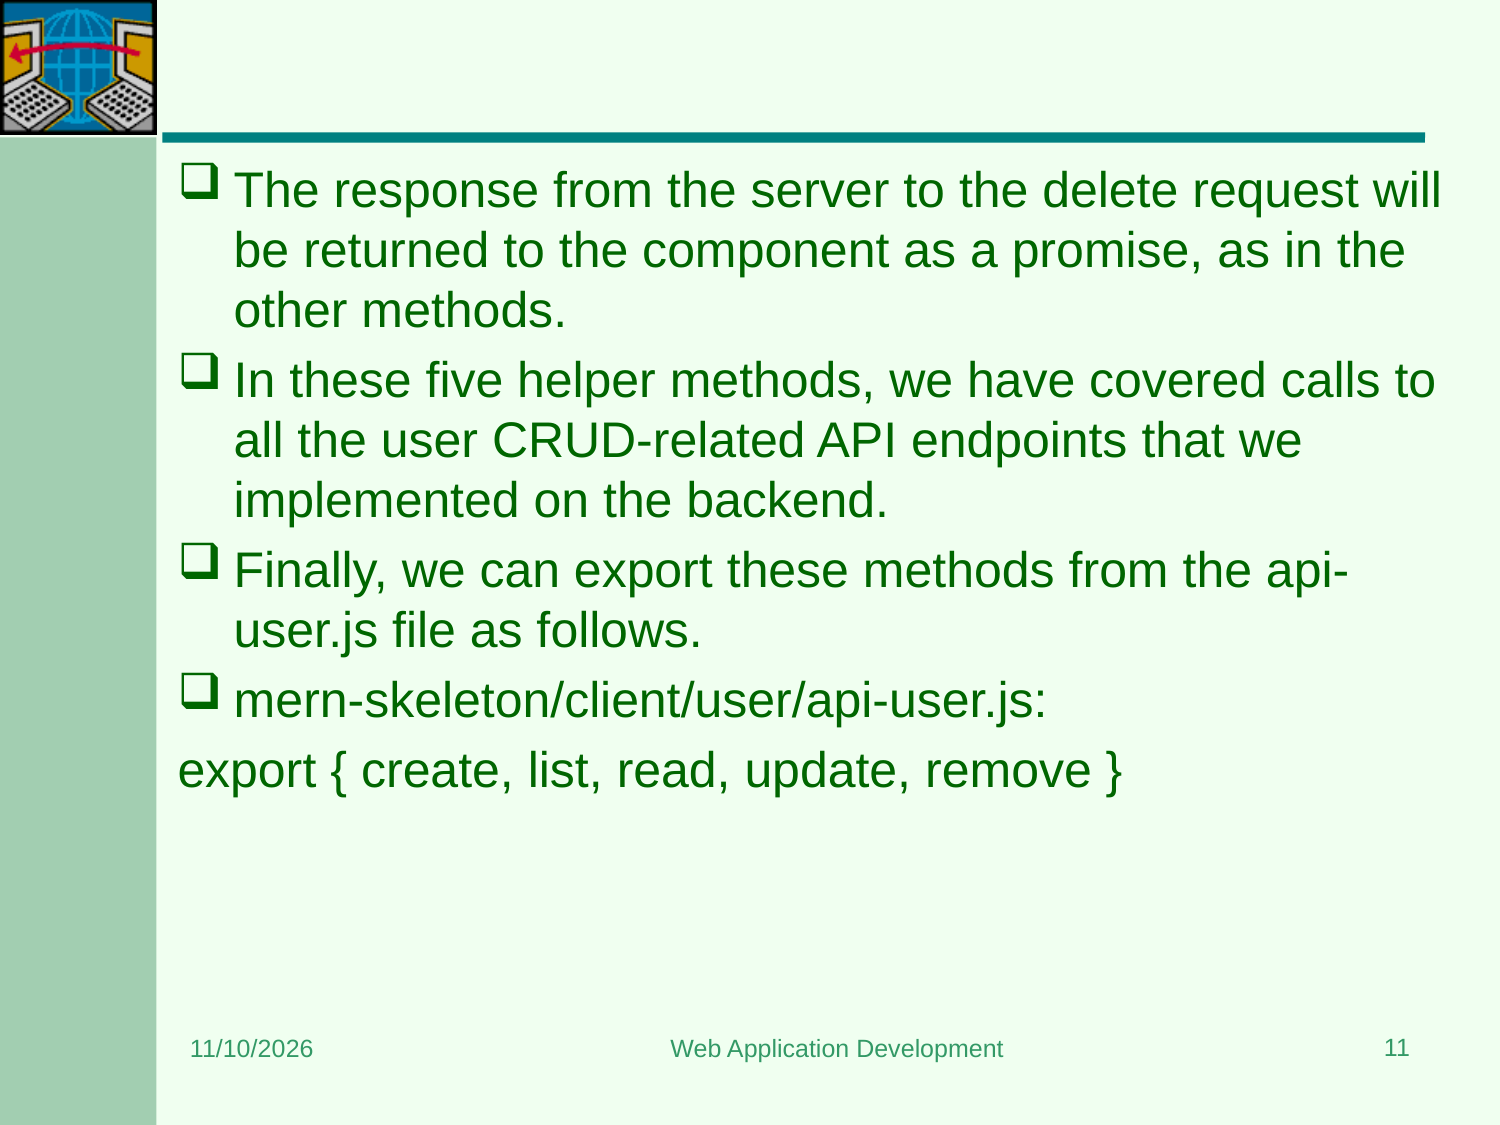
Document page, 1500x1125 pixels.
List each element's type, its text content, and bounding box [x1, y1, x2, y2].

picture [0, 0, 157, 135]
list The response from the server to the delete request will be returned to the component as a promise, as in the other methods. In these five helper methods, we have covered calls to all the user CRUD-related API endpoints that we implemented on the backend. Finally, we can export these methods from the api-user.js file as follows. mern-skeleton/client/user/api-user.js: export { create, list, read, update, remove } [162, 149, 1488, 1013]
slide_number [174, 1024, 438, 1104]
footer Web Application Development [462, 1024, 1213, 1104]
slide_number 11 [1237, 1024, 1426, 1103]
